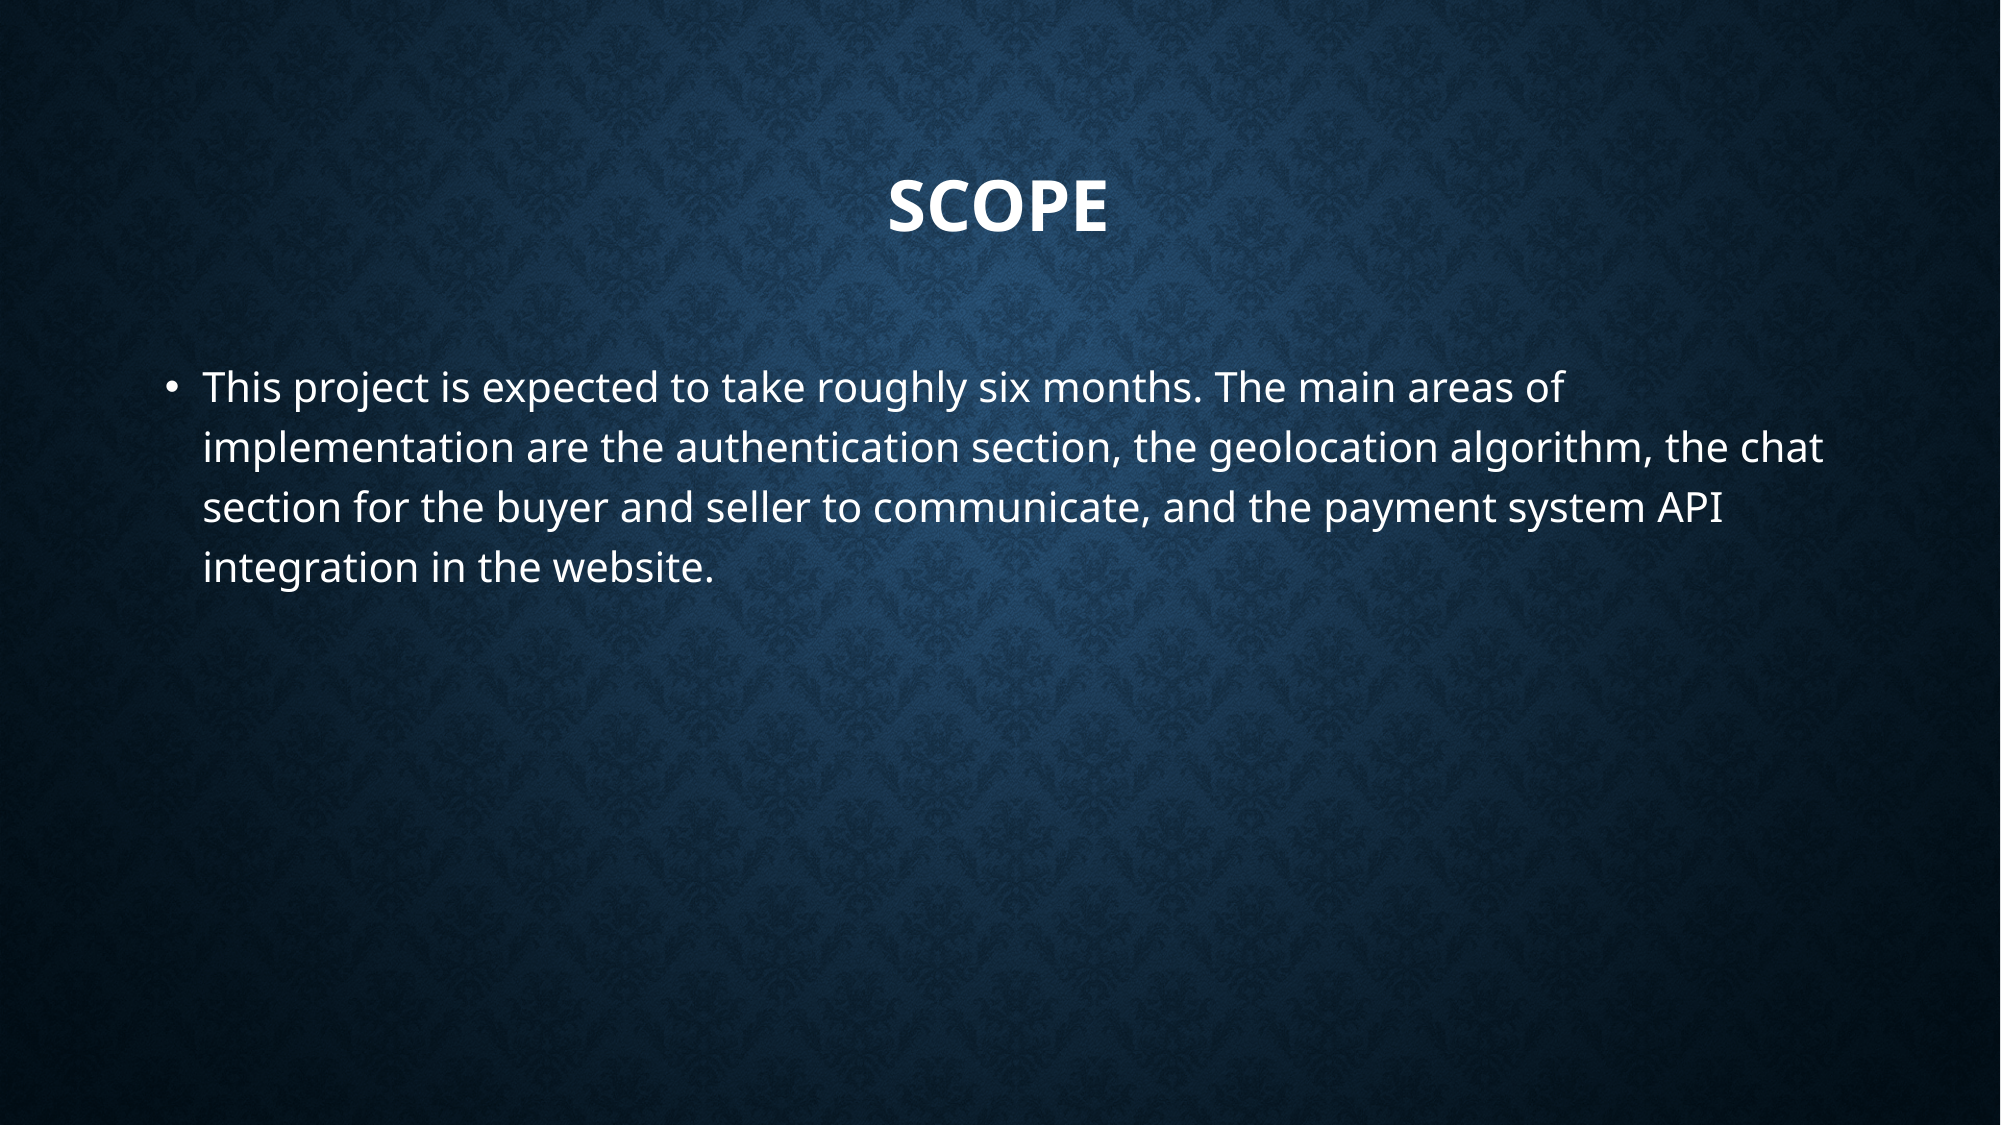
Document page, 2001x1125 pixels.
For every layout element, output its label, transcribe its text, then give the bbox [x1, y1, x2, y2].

list This project is expected to take roughly six months. The main areas of implementation are the authentication section, the geolocation algorithm, the chat section for the buyer and seller to communicate, and the payment system API integration in the website. [149, 343, 1849, 950]
title Scope [149, 99, 1849, 318]
